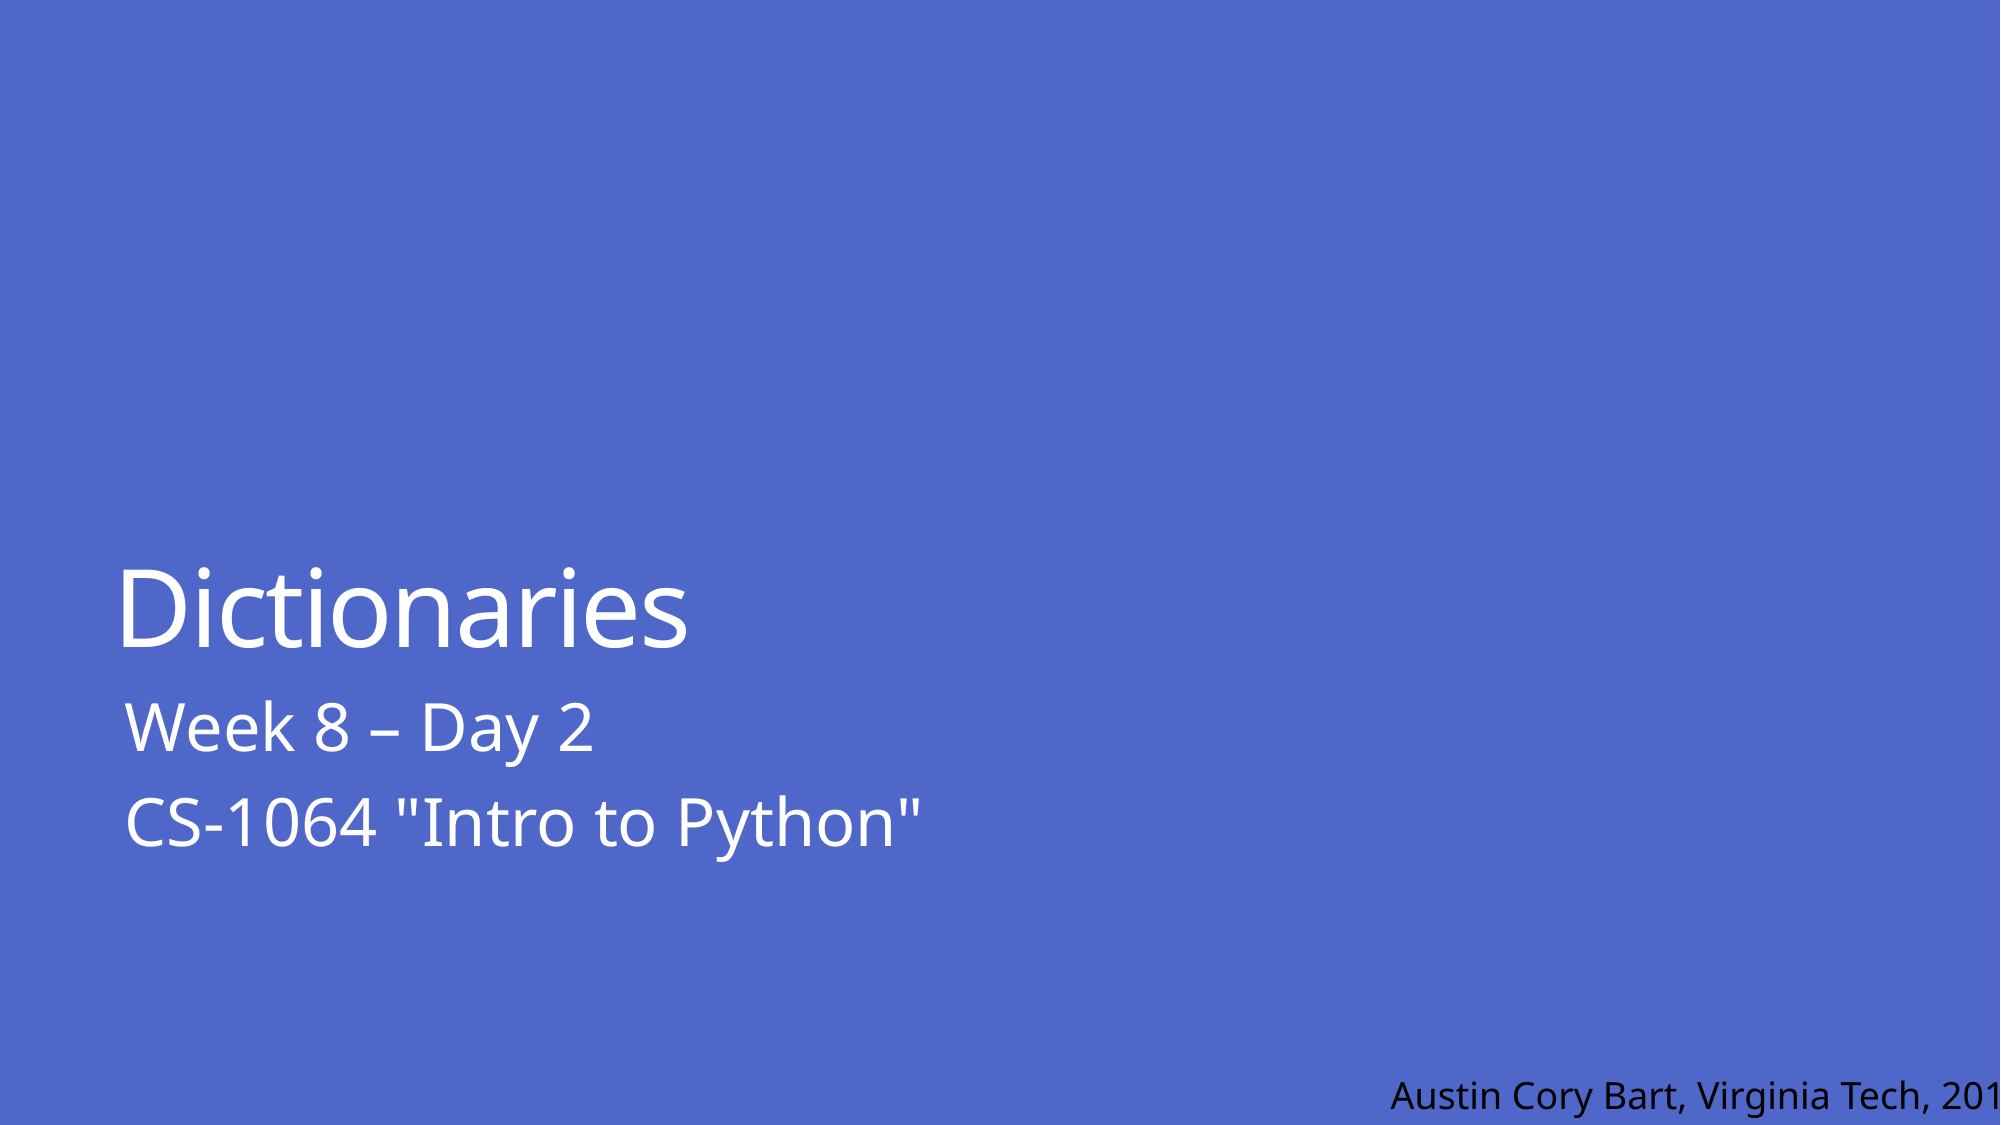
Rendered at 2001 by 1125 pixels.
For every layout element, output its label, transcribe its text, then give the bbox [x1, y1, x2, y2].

text_box Austin Cory Bart, Virginia Tech, 2018 [1375, 1064, 2000, 1125]
title Dictionaries [98, 126, 1868, 677]
subtitle Week 8 – Day 2 CS-1064 "Intro to Python" [109, 690, 1624, 961]
